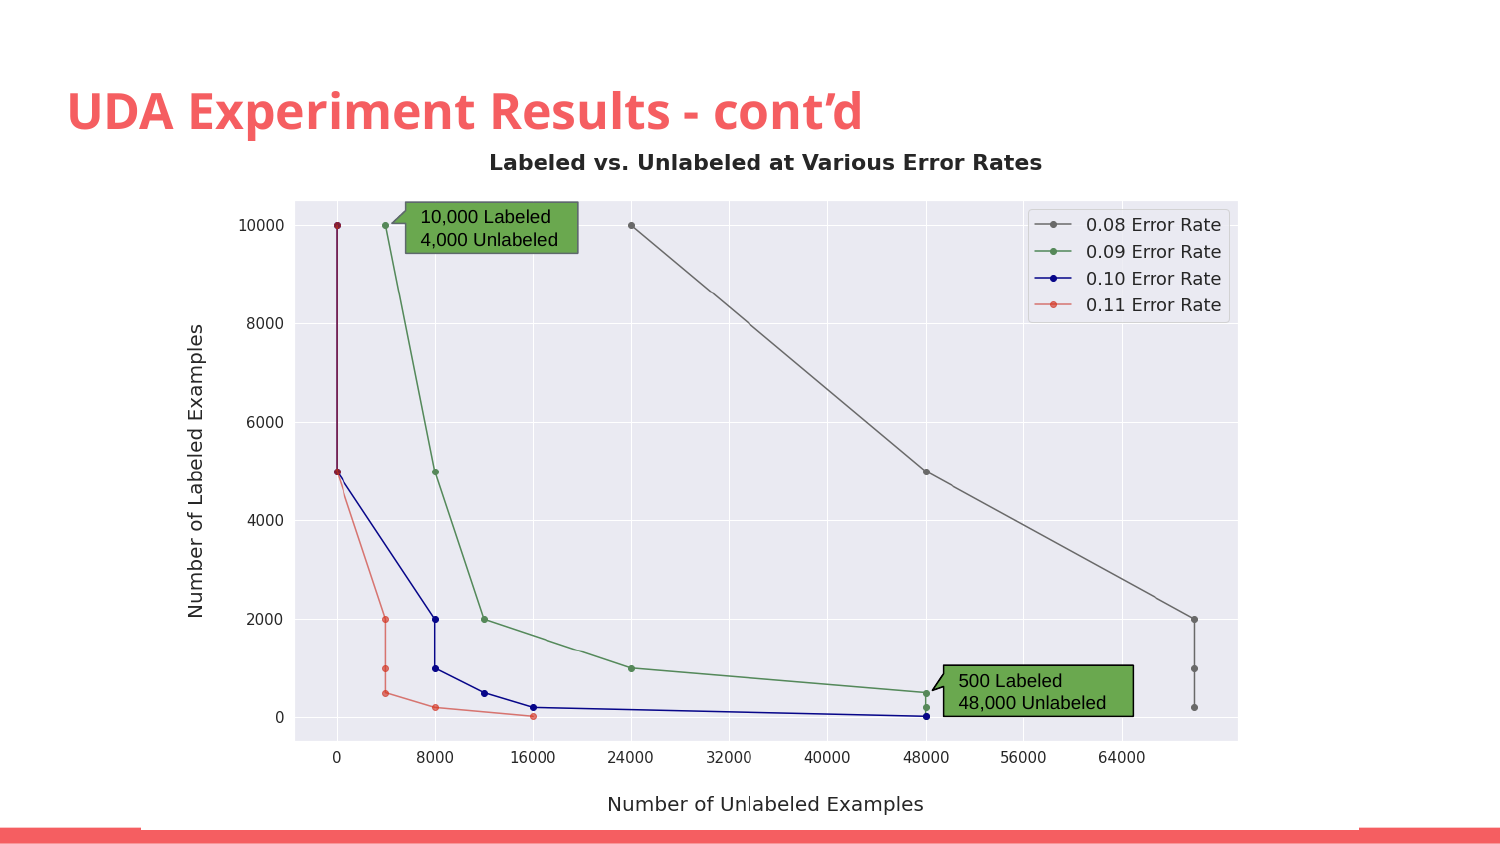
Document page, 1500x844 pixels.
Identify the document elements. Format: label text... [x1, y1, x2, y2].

picture [141, 113, 1359, 831]
title UDA Experiment Results - cont’d [51, 64, 1449, 167]
